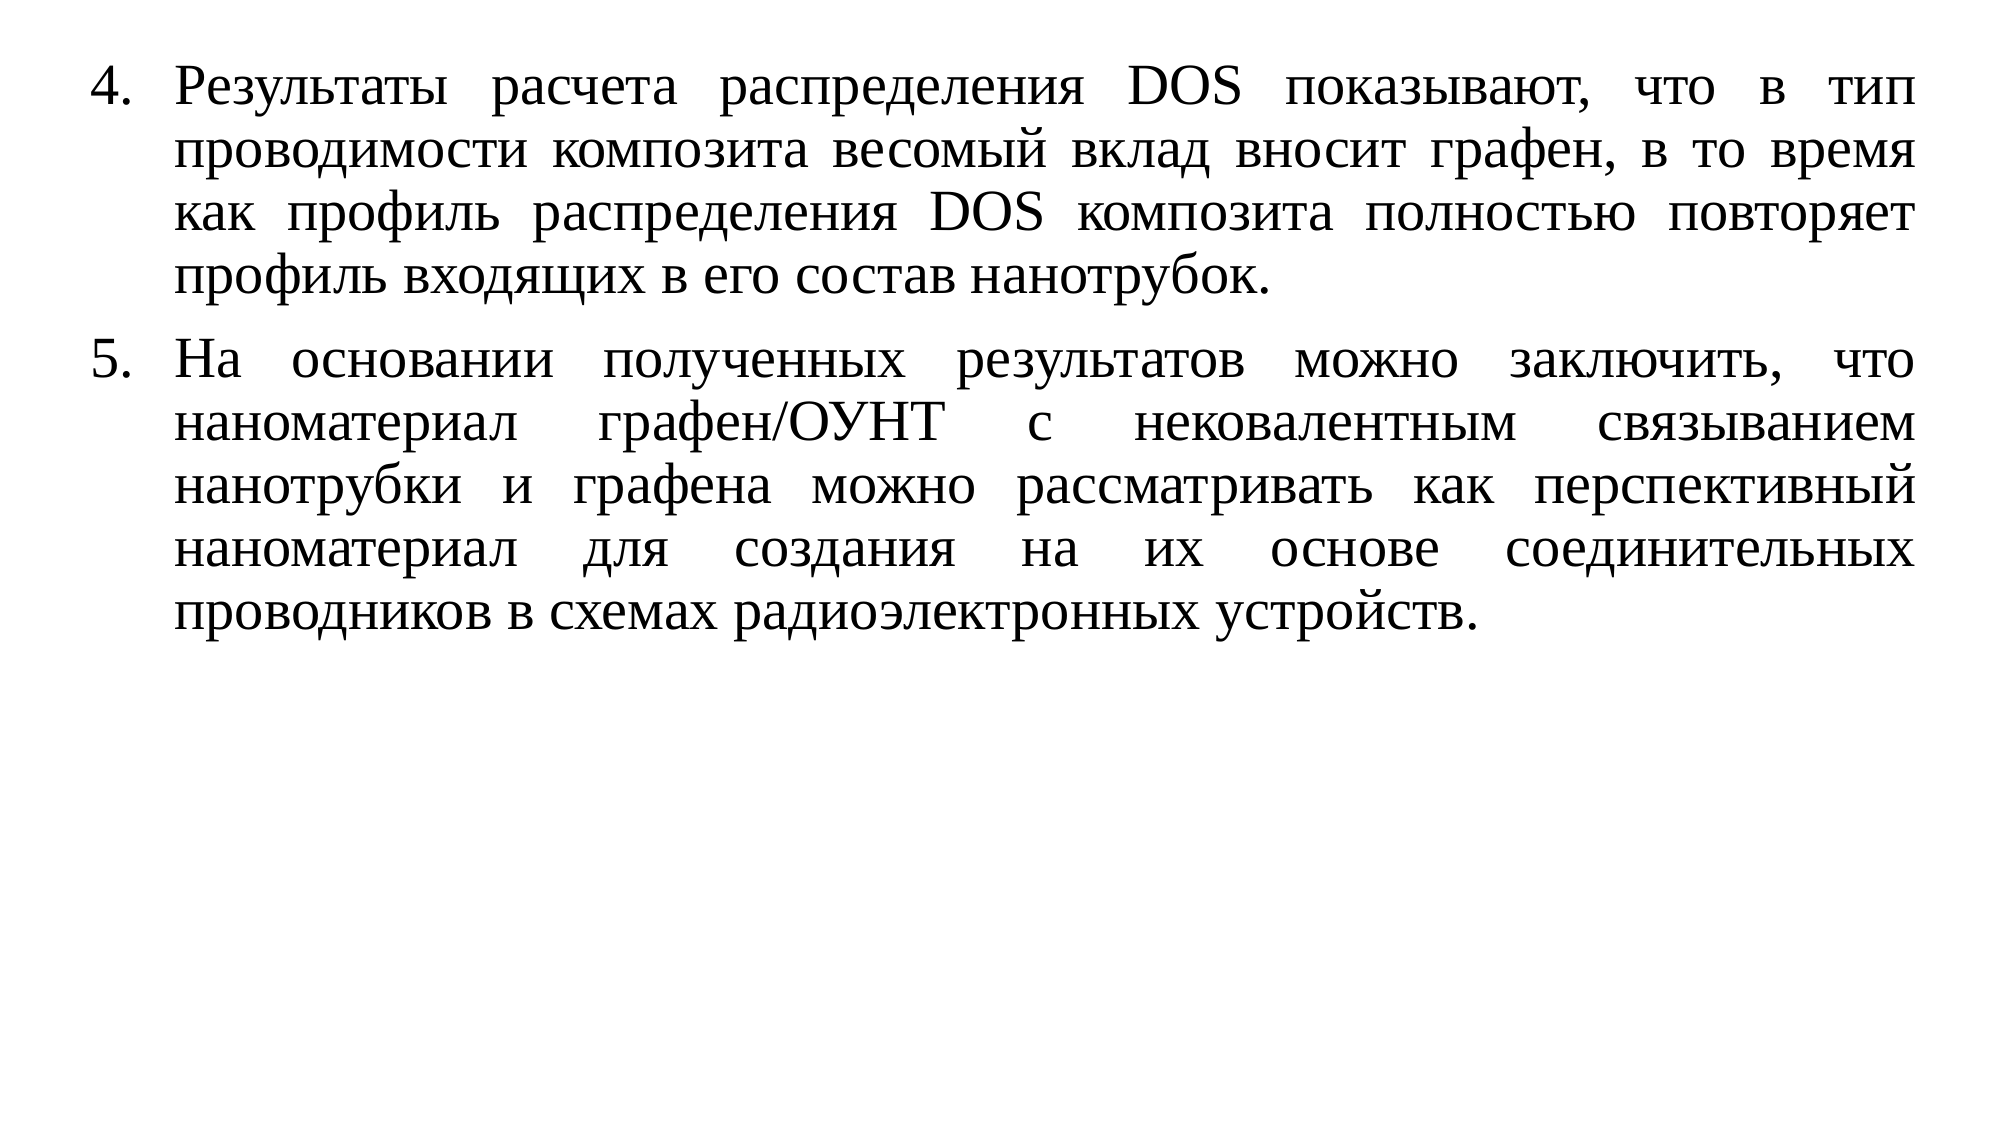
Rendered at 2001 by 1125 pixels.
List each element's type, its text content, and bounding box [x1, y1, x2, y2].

list Результаты расчета распределения DOS показывают, что в тип проводимости композита весомый вклад вносит графен, в то время как профиль распределения DOS композита полностью повторяет профиль входящих в его состав нанотрубок. На основании полученных результатов можно заключить, что наноматериал графен/ОУНТ c нековалентным связыванием нанотрубки и графена можно рассматривать как перспективный наноматериал для создания на их основе соединительных проводников в схемах радиоэлектронных устройств. [74, 46, 1933, 997]
